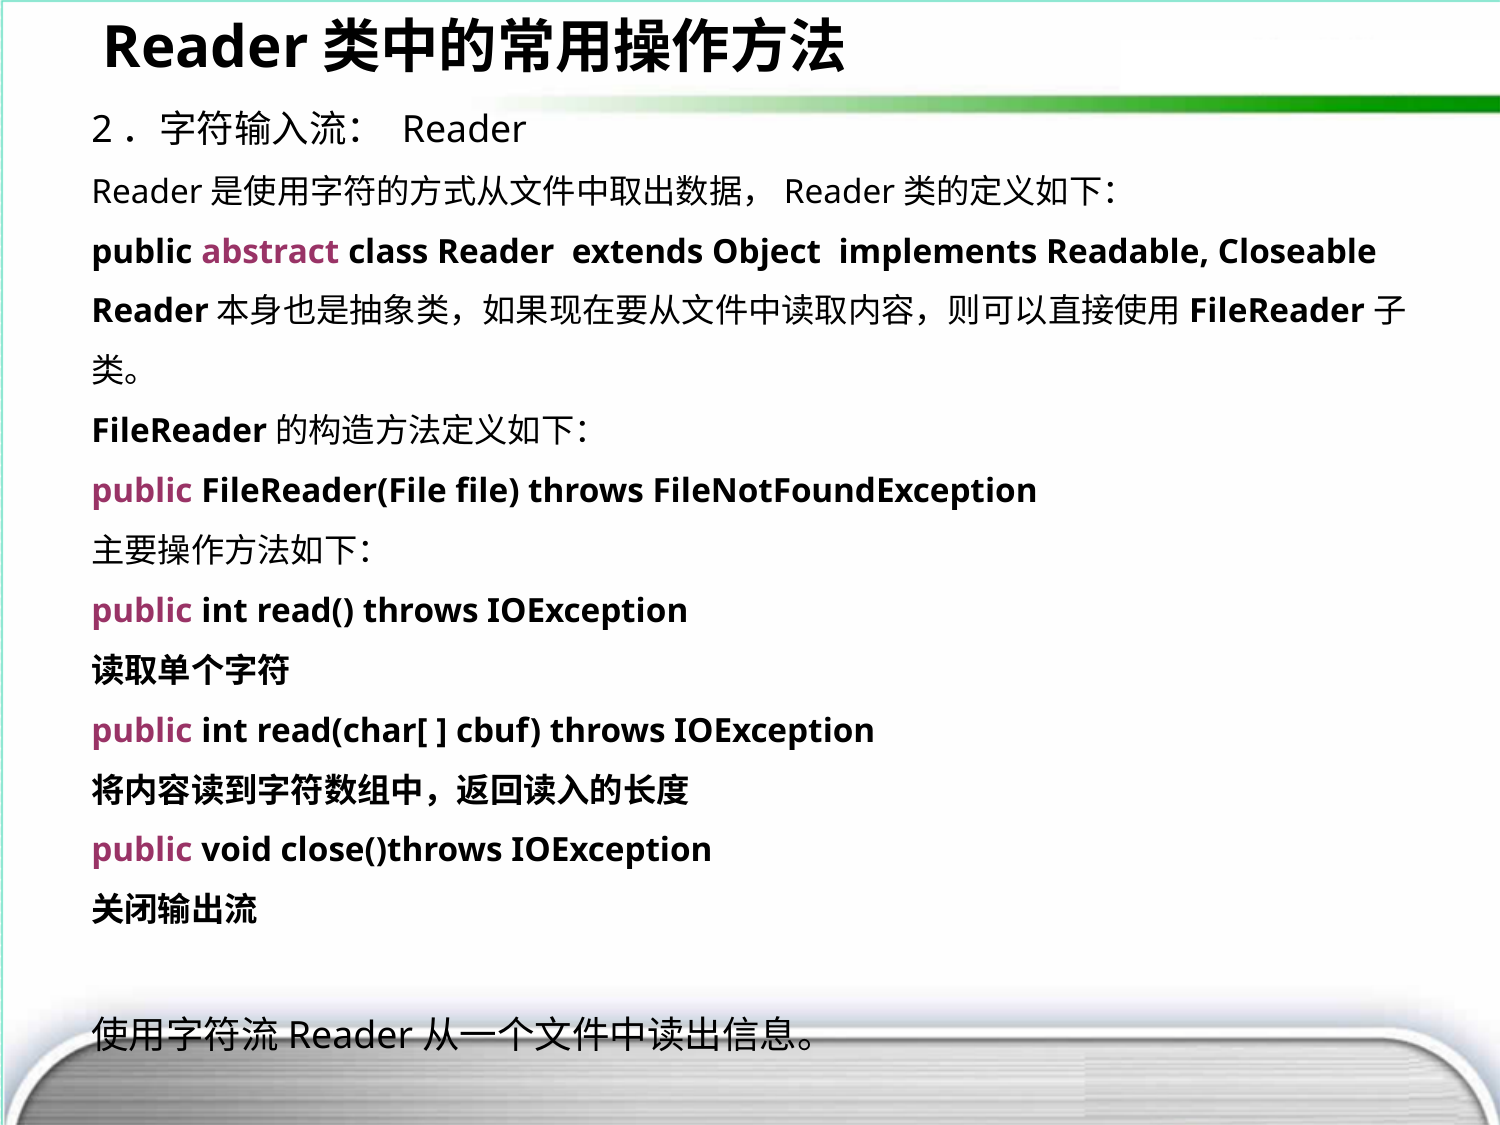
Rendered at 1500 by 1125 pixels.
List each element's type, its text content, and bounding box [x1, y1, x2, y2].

title Reader类中的常用操作方法 [87, 12, 1363, 74]
picture [0, 0, 1500, 1125]
text_box 2．字符输入流： Reader Reader是使用字符的方式从文件中取出数据，Reader类的定义如下： public abstract class Reader extends Object implements Readable, Closeable Reader本身也是抽象类，如果现在要从文件中读取内容，则可以直接使用FileReader子类。 FileReader的构造方法定义如下： public FileReader(File file) throws FileNotFoundException 主要操作方法如下： public int read() throws IOException 读取单个字符 public int read(char[ ] cbuf) throws IOException 将内容读到字符数组中，返回读入的长度 public void close()throws IOException 关闭输出流 使用字符流Reader从一个文件中读出信息。 [76, 74, 1447, 1064]
